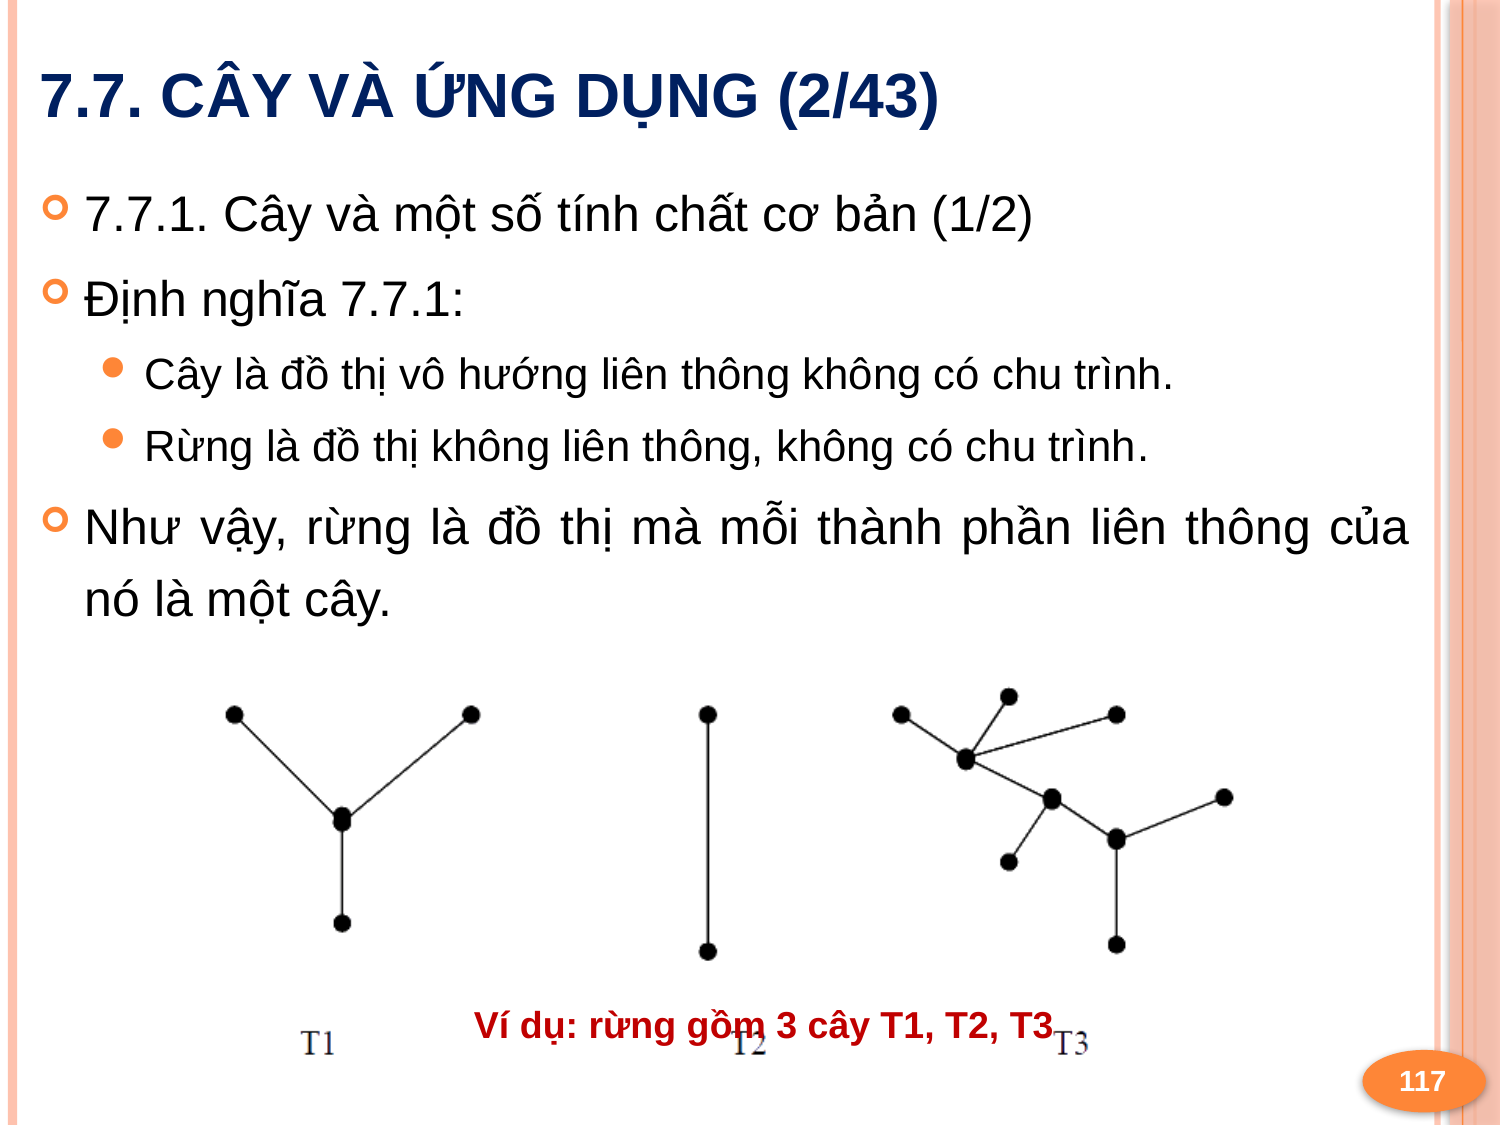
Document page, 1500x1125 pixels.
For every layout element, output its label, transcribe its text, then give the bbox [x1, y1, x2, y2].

list 7.7.1. Cây và một số tính chất cơ bản (1/2) Định nghĩa 7.7.1: Cây là đồ thị vô hướng liên thông không có chu trình. Rừng là đồ thị không liên thông, không có chu trình. Như vậy, rừng là đồ thị mà mỗi thành phần liên thông của nó là một cây. [24, 162, 1425, 1062]
picture [211, 661, 1243, 1070]
slide_number 117 [1350, 1036, 1496, 1122]
title 7.7. Cây và ứng dụng (2/43) [24, 45, 1425, 138]
